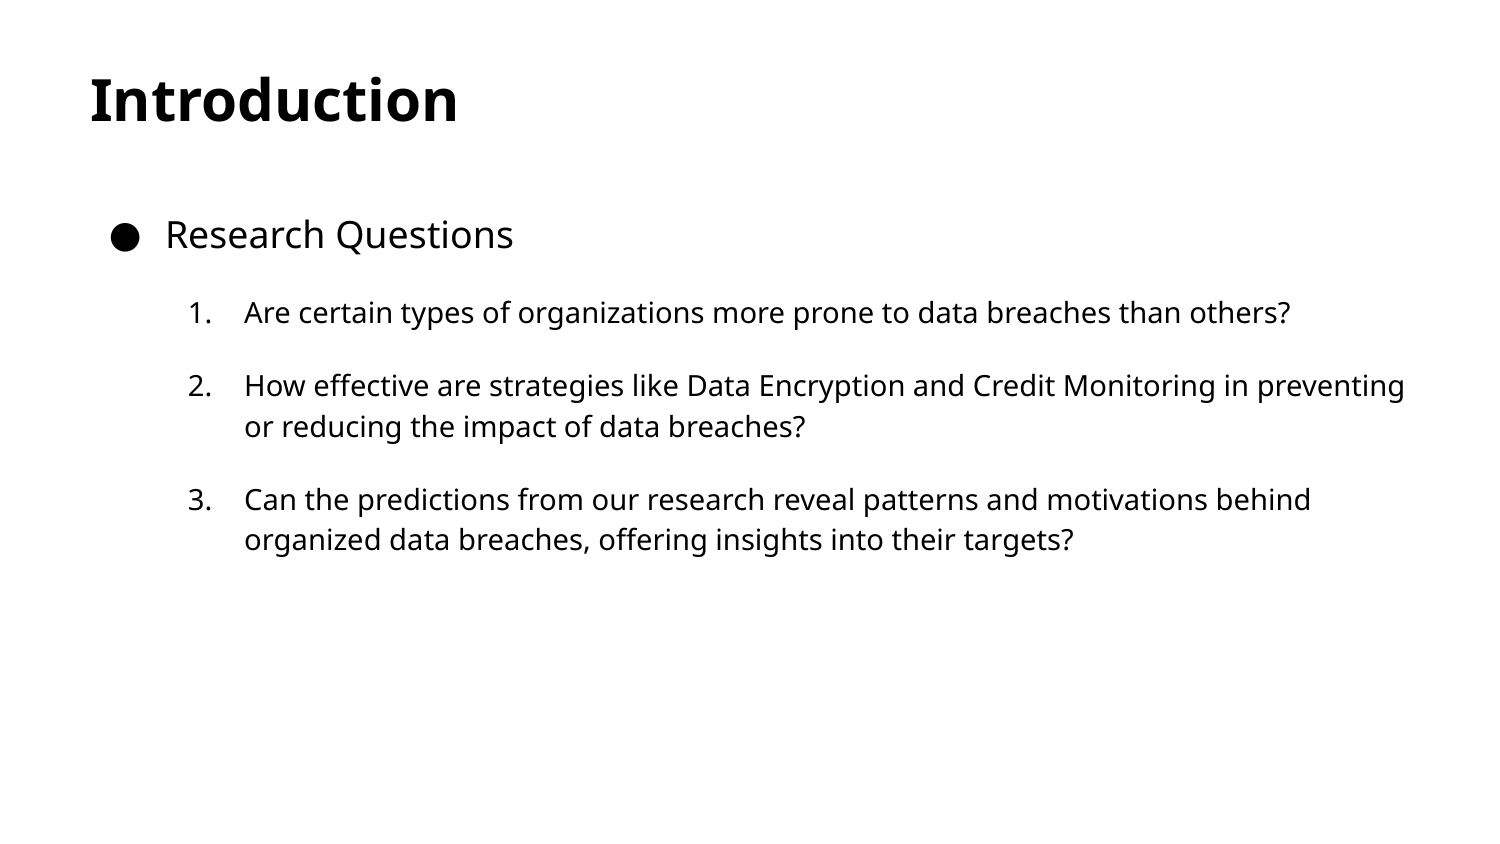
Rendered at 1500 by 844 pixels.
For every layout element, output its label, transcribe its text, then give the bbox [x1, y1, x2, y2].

list Research Questions Are certain types of organizations more prone to data breaches than others? How effective are strategies like Data Encryption and Credit Monitoring in preventing or reducing the impact of data breaches? Can the predictions from our research reveal patterns and motivations behind organized data breaches, offering insights into their targets? [75, 189, 1425, 750]
title Introduction [75, 48, 1425, 142]
